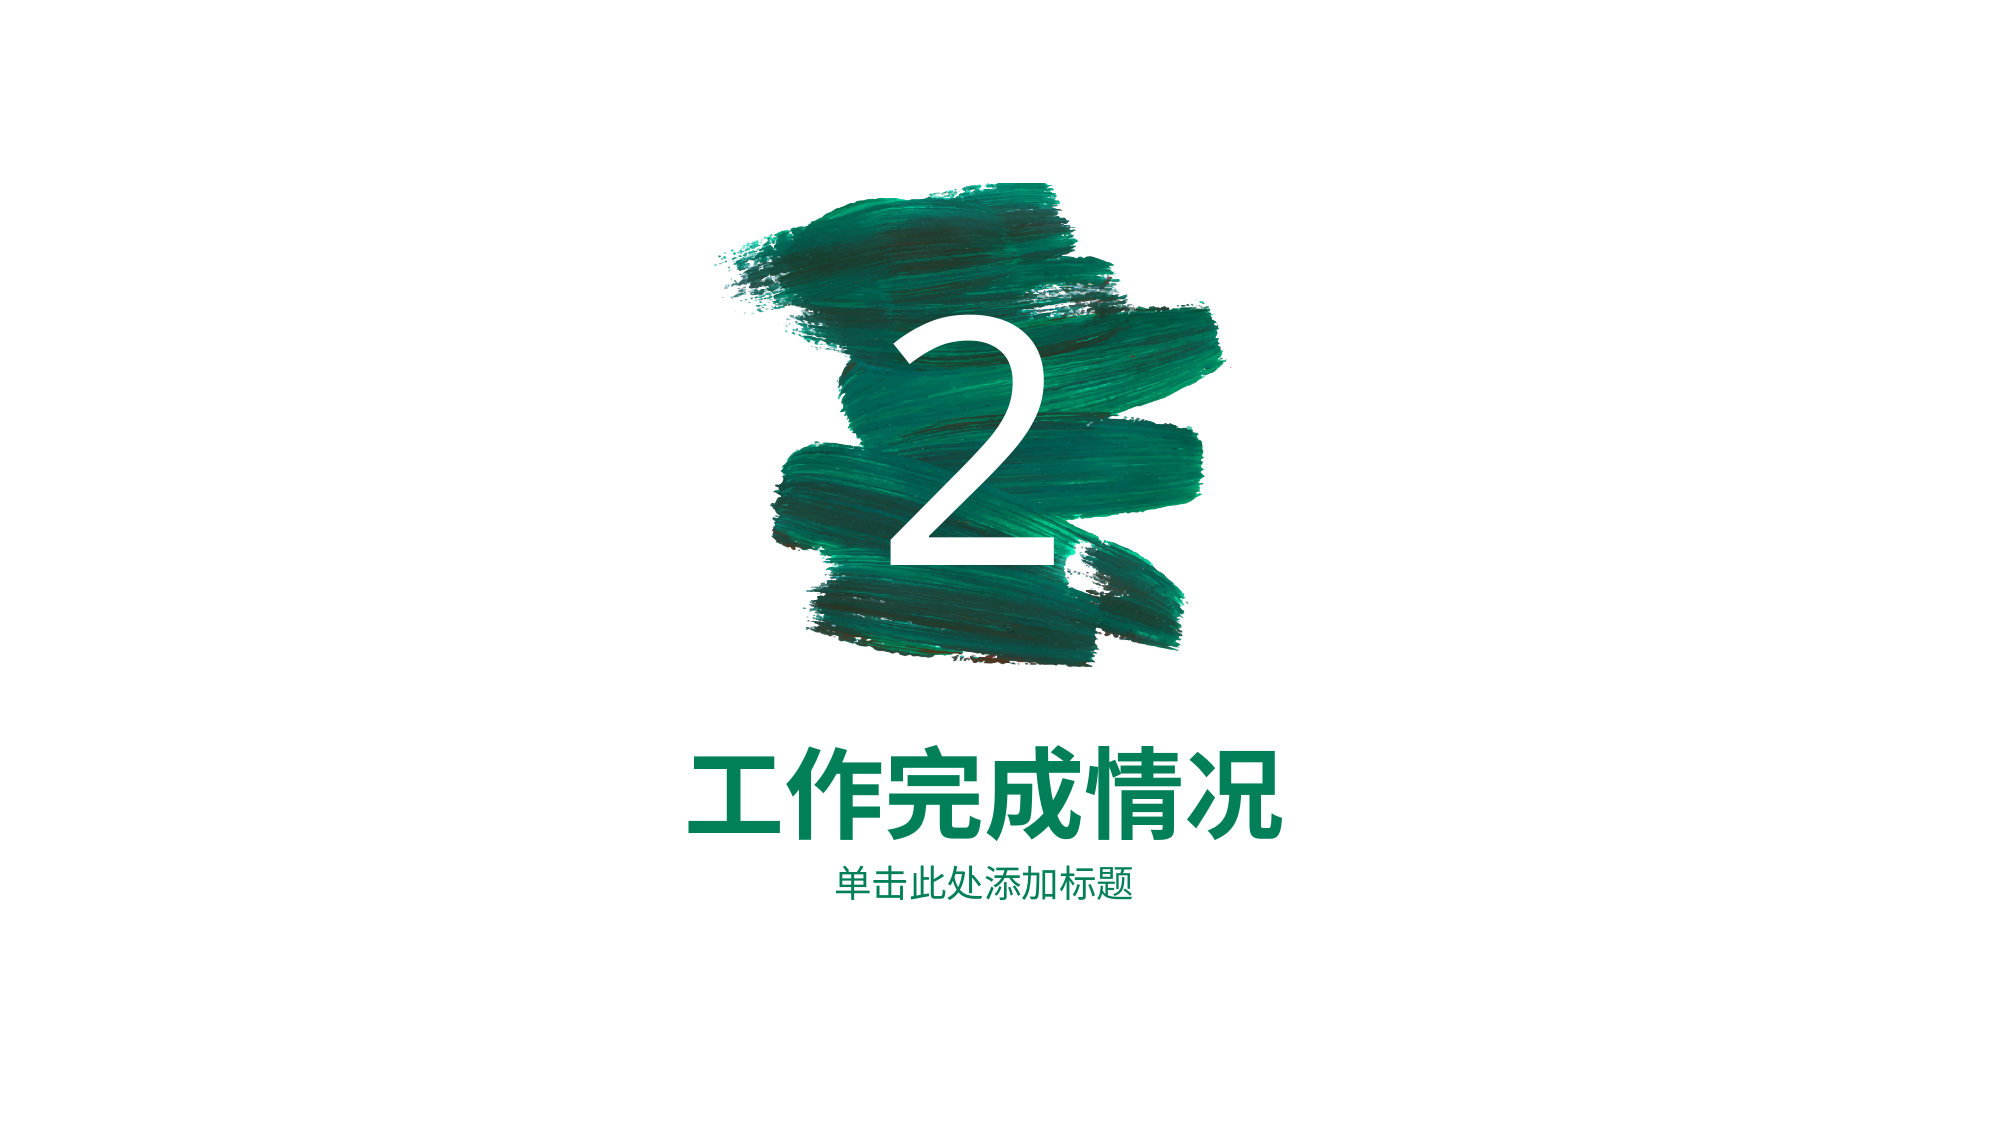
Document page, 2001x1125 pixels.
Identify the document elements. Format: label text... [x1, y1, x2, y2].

text_box 单击此处添加标题 [800, 852, 1168, 913]
text_box 工作完成情况 [486, 724, 1482, 860]
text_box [714, 182, 1233, 667]
